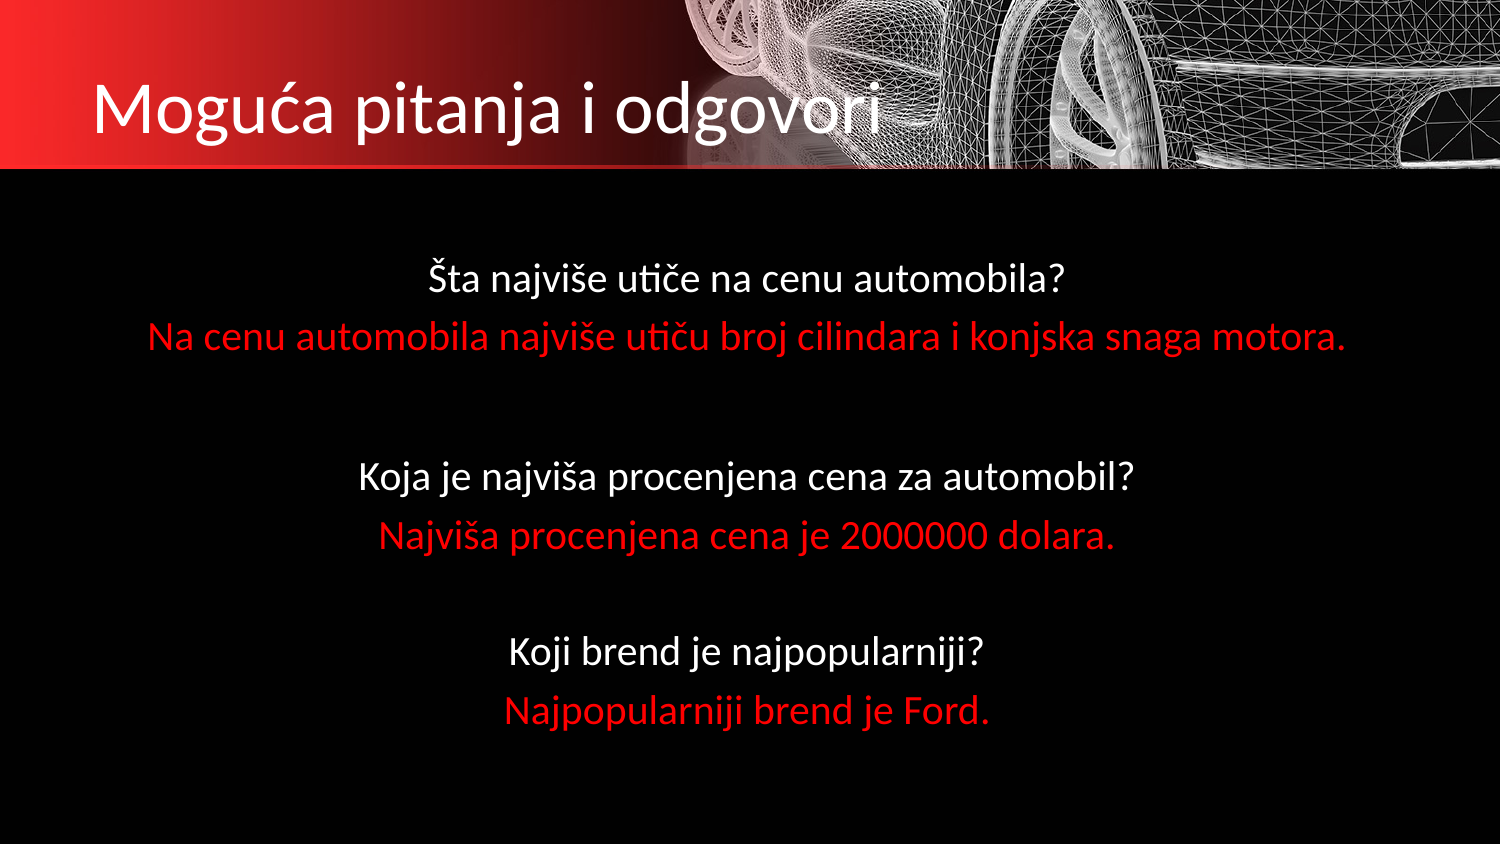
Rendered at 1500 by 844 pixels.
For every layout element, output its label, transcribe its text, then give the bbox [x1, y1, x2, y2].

list Šta najviše utiče na cenu automobila? Na cenu automobila najviše utiču broj cilindara i konjska snaga motora. Koja je najviša procenjena cena za automobil? Najviša procenjena cena je 2000000 dolara. Koji brend je najpopularniji? Najpopularniji brend je Ford. [71, 243, 1424, 844]
picture [0, 0, 1500, 844]
title Moguća pitanja i odgovori [76, 40, 1424, 166]
